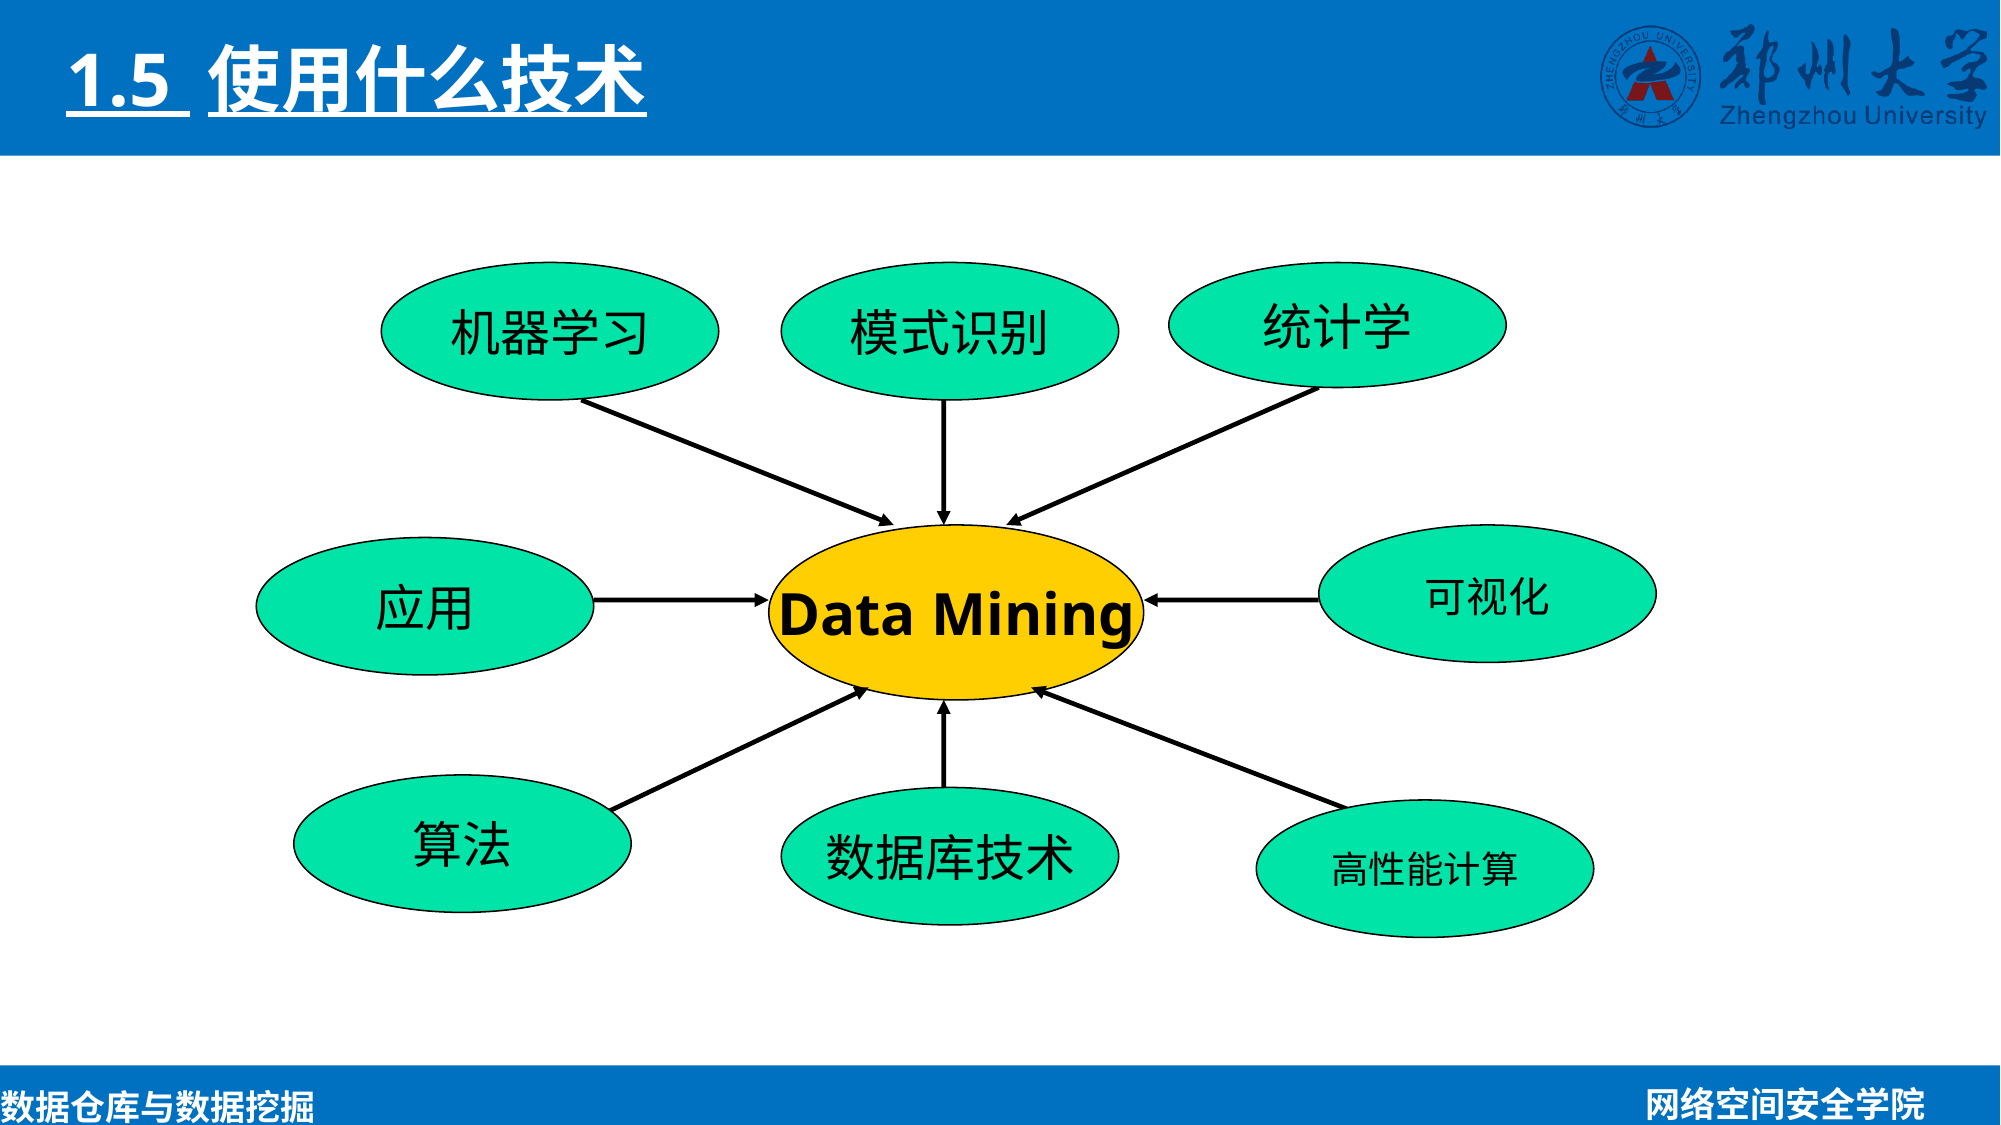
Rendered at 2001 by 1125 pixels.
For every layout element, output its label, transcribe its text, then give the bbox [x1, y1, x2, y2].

list 1.5 使用什么技术 [65, 13, 1378, 140]
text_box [255, 262, 1657, 938]
picture [1600, 24, 1987, 129]
